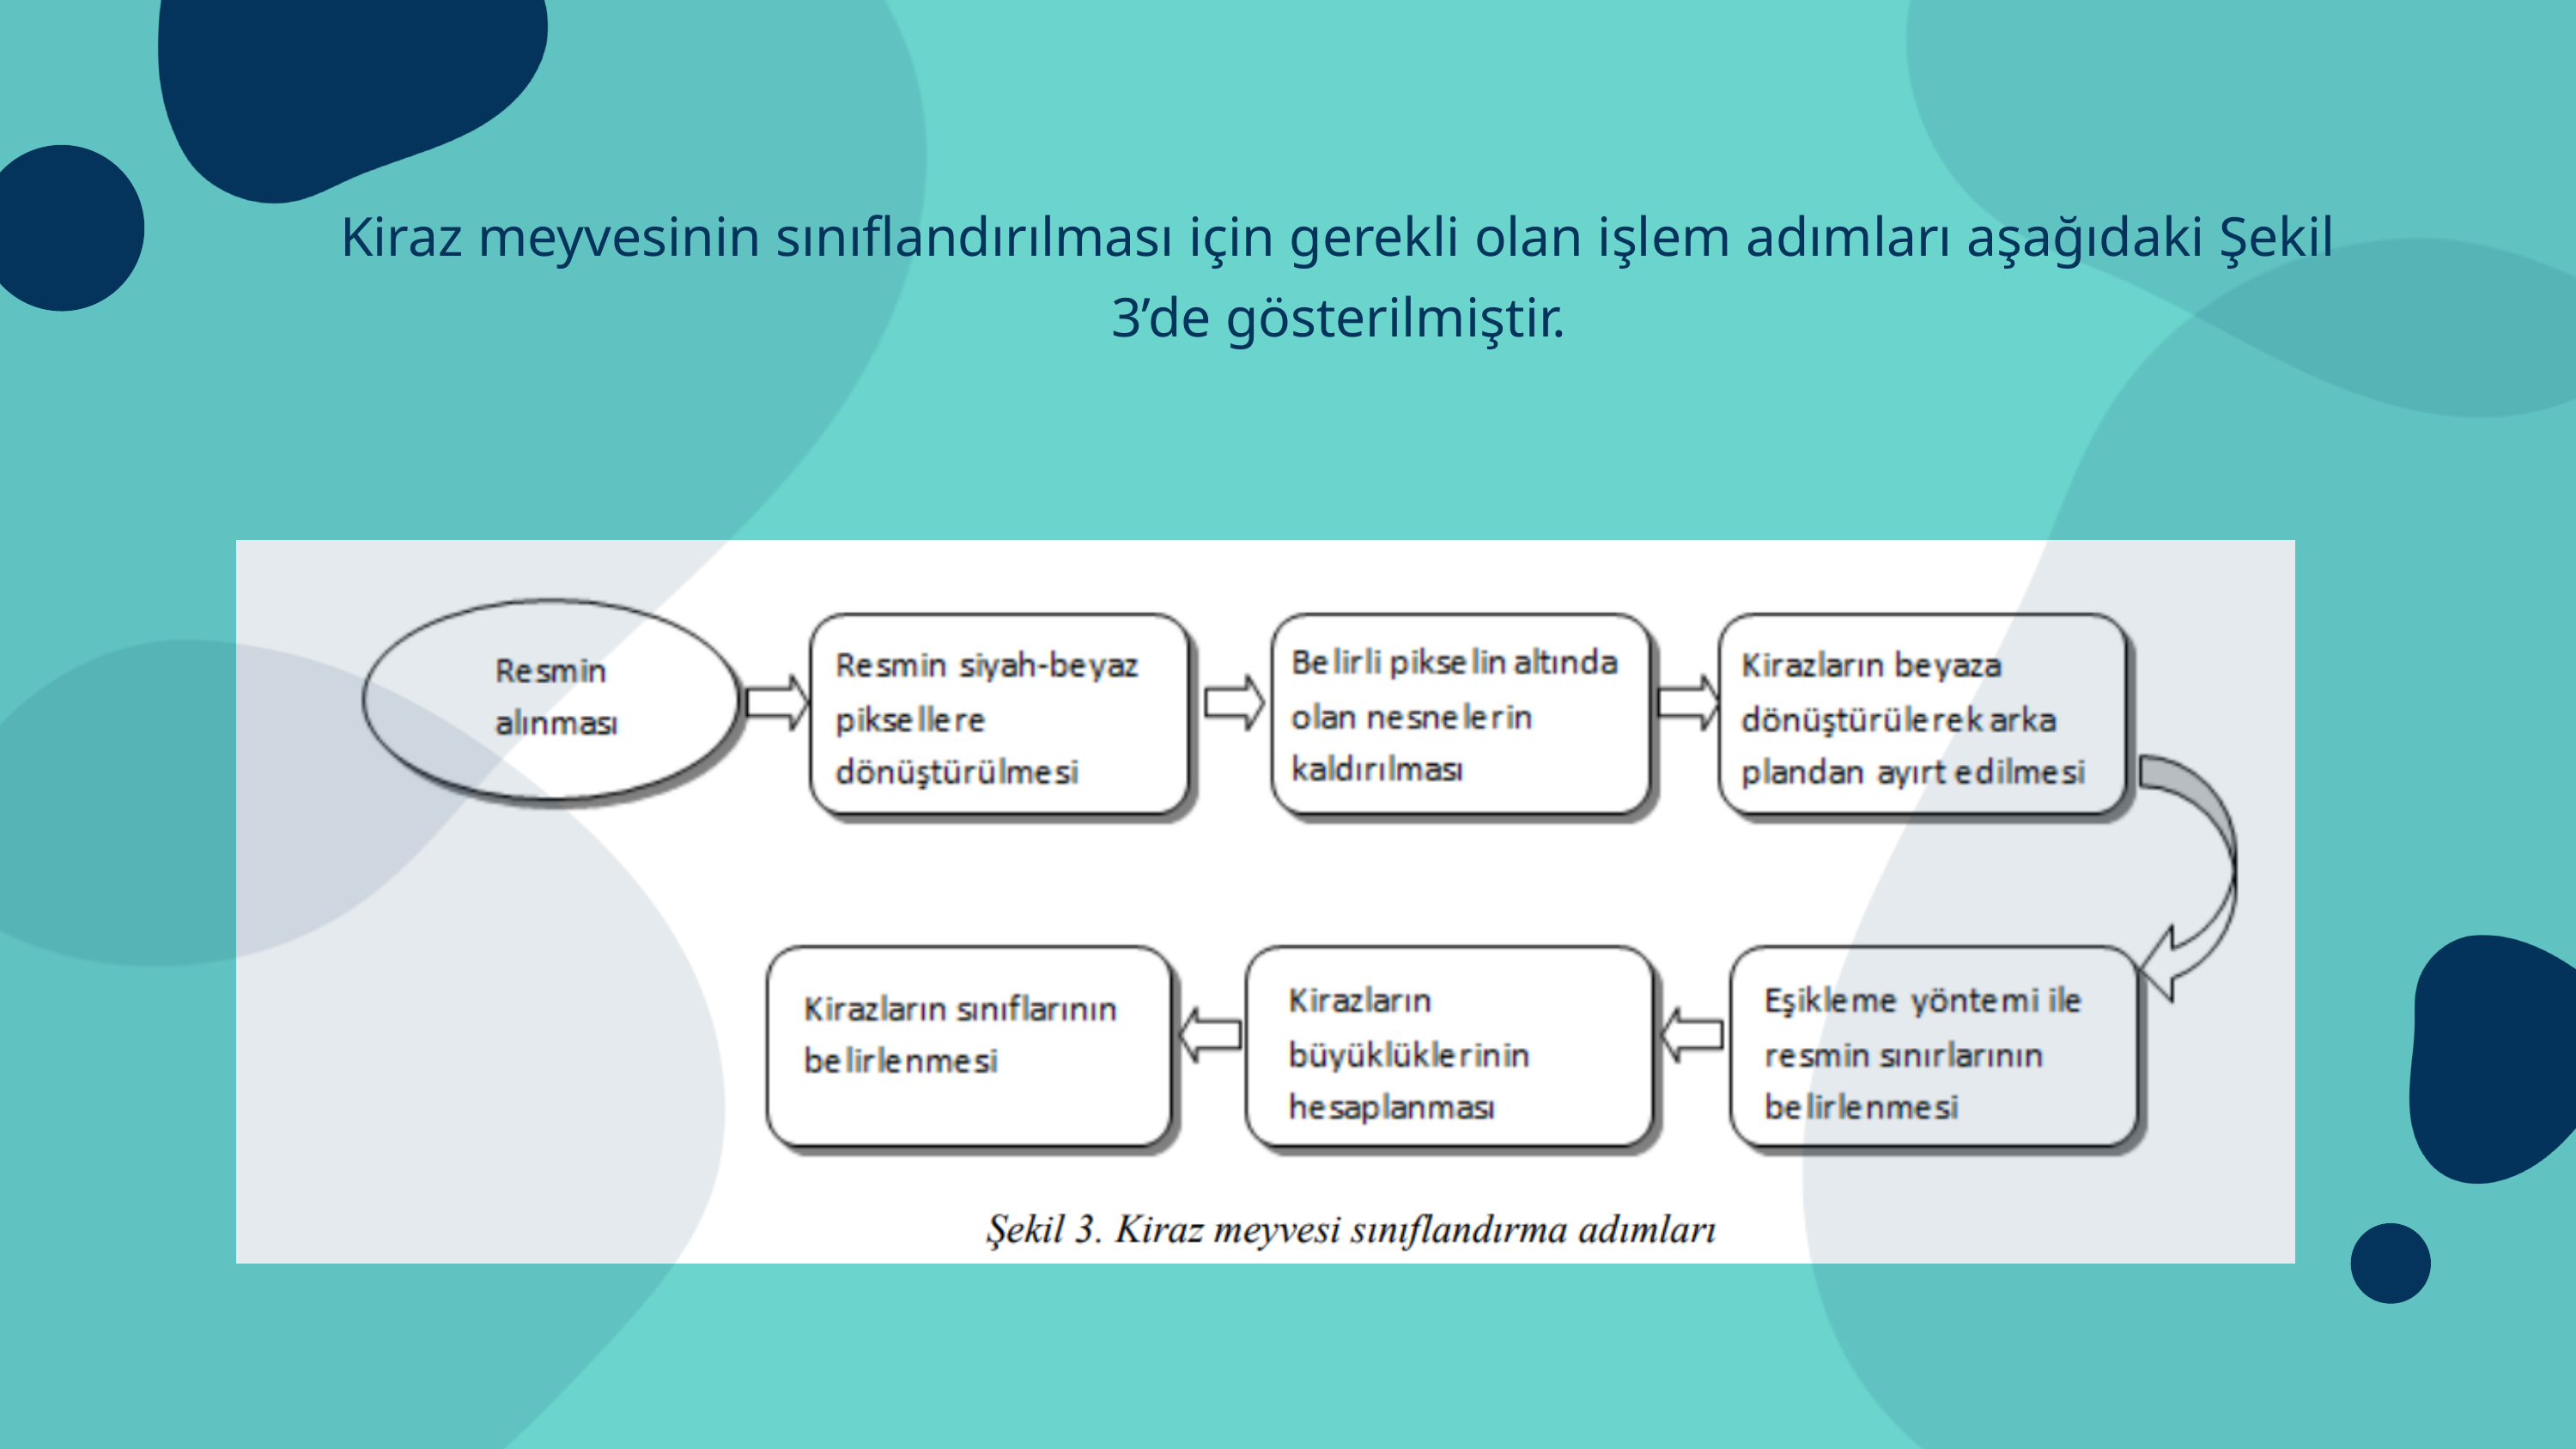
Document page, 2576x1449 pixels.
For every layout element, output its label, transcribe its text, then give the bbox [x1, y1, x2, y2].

picture [0, 0, 2576, 1449]
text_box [0, 144, 145, 312]
text_box Kiraz meyvesinin sınıflandırılması için gerekli olan işlem adımları aşağıdaki Şekil 3’de gösterilmiştir. [859, 186, 1913, 348]
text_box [2350, 1222, 2432, 1304]
